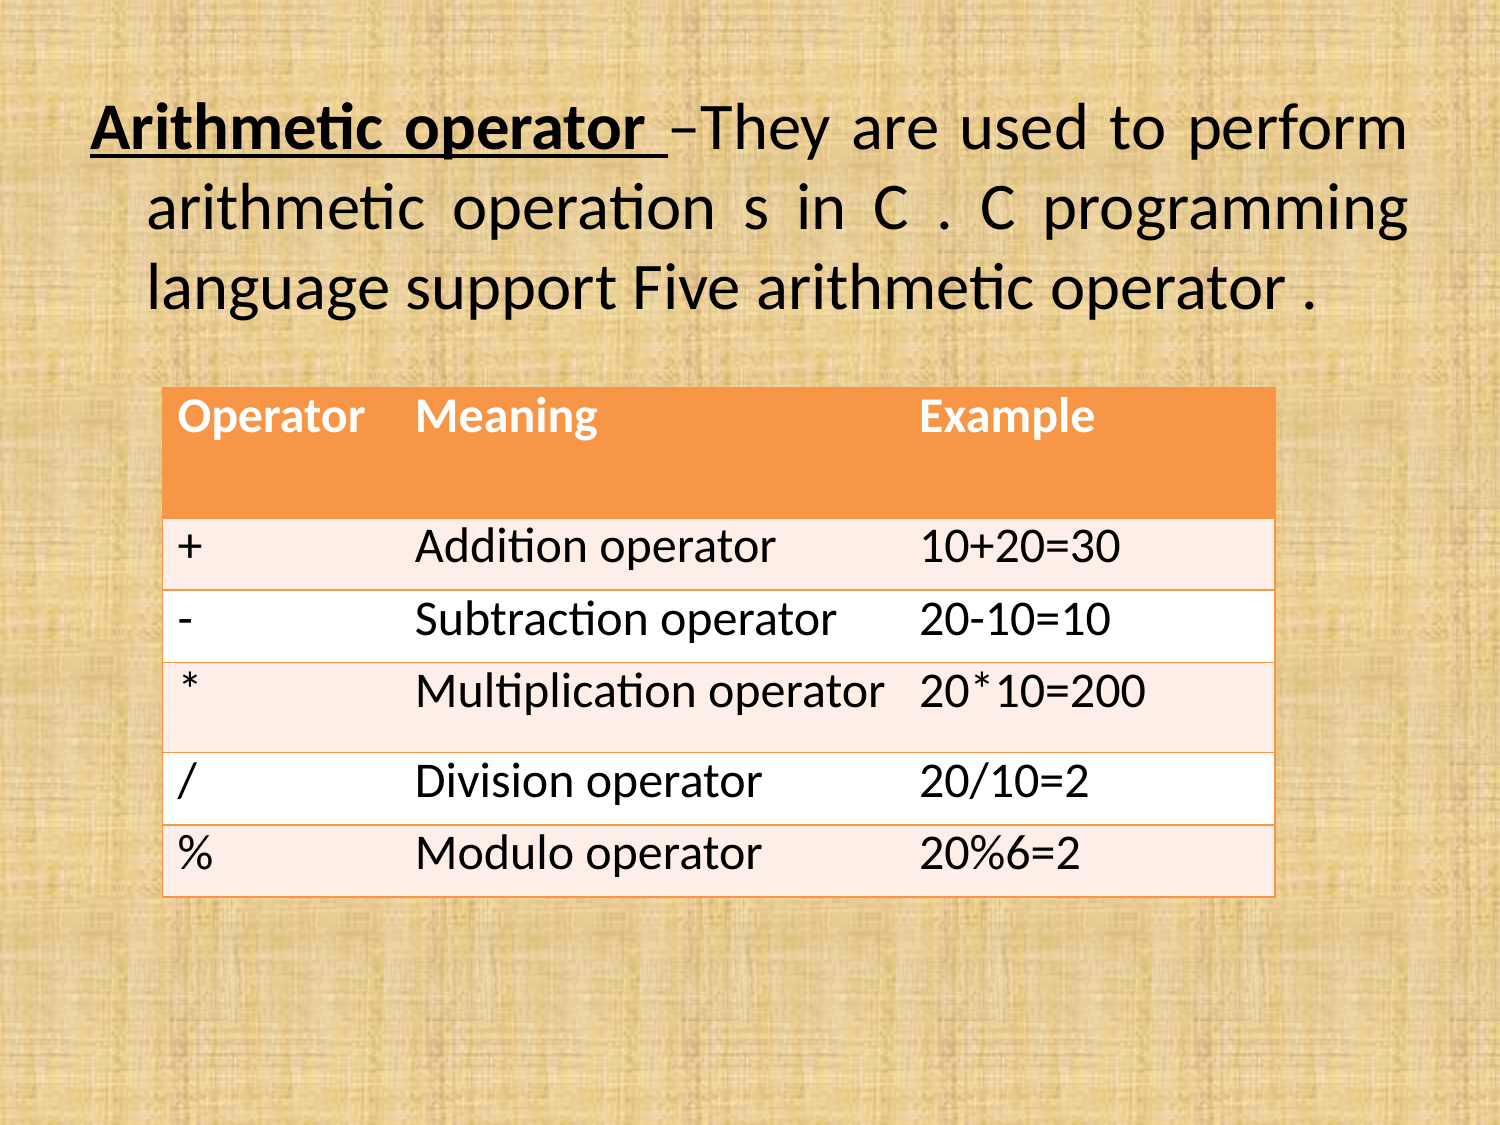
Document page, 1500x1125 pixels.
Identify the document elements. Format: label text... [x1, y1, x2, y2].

table_cell Multiplication operator [400, 663, 904, 752]
table_cell 20%6=2 [904, 826, 1274, 896]
table_cell Subtraction operator [400, 591, 904, 662]
picture [0, 0, 1500, 1125]
table_header Operator [163, 388, 400, 517]
table_cell Division operator [400, 753, 904, 824]
table_cell / [163, 753, 400, 824]
table_cell 20*10=200 [904, 663, 1274, 752]
table_cell - [163, 591, 400, 662]
table_cell 20-10=10 [904, 591, 1274, 662]
table_cell 20/10=2 [904, 753, 1274, 824]
table_cell * [163, 663, 400, 752]
table_cell % [163, 826, 400, 896]
list Arithmetic operator –They are used to perform arithmetic operation s in C . C programming language support Five arithmetic operator . [75, 75, 1425, 1005]
table_cell 10+20=30 [904, 519, 1274, 589]
table_header Example [904, 388, 1274, 517]
table_cell Addition operator [400, 519, 904, 589]
table_cell Modulo operator [400, 826, 904, 896]
table_header Meaning [400, 388, 904, 517]
table_cell + [163, 519, 400, 589]
